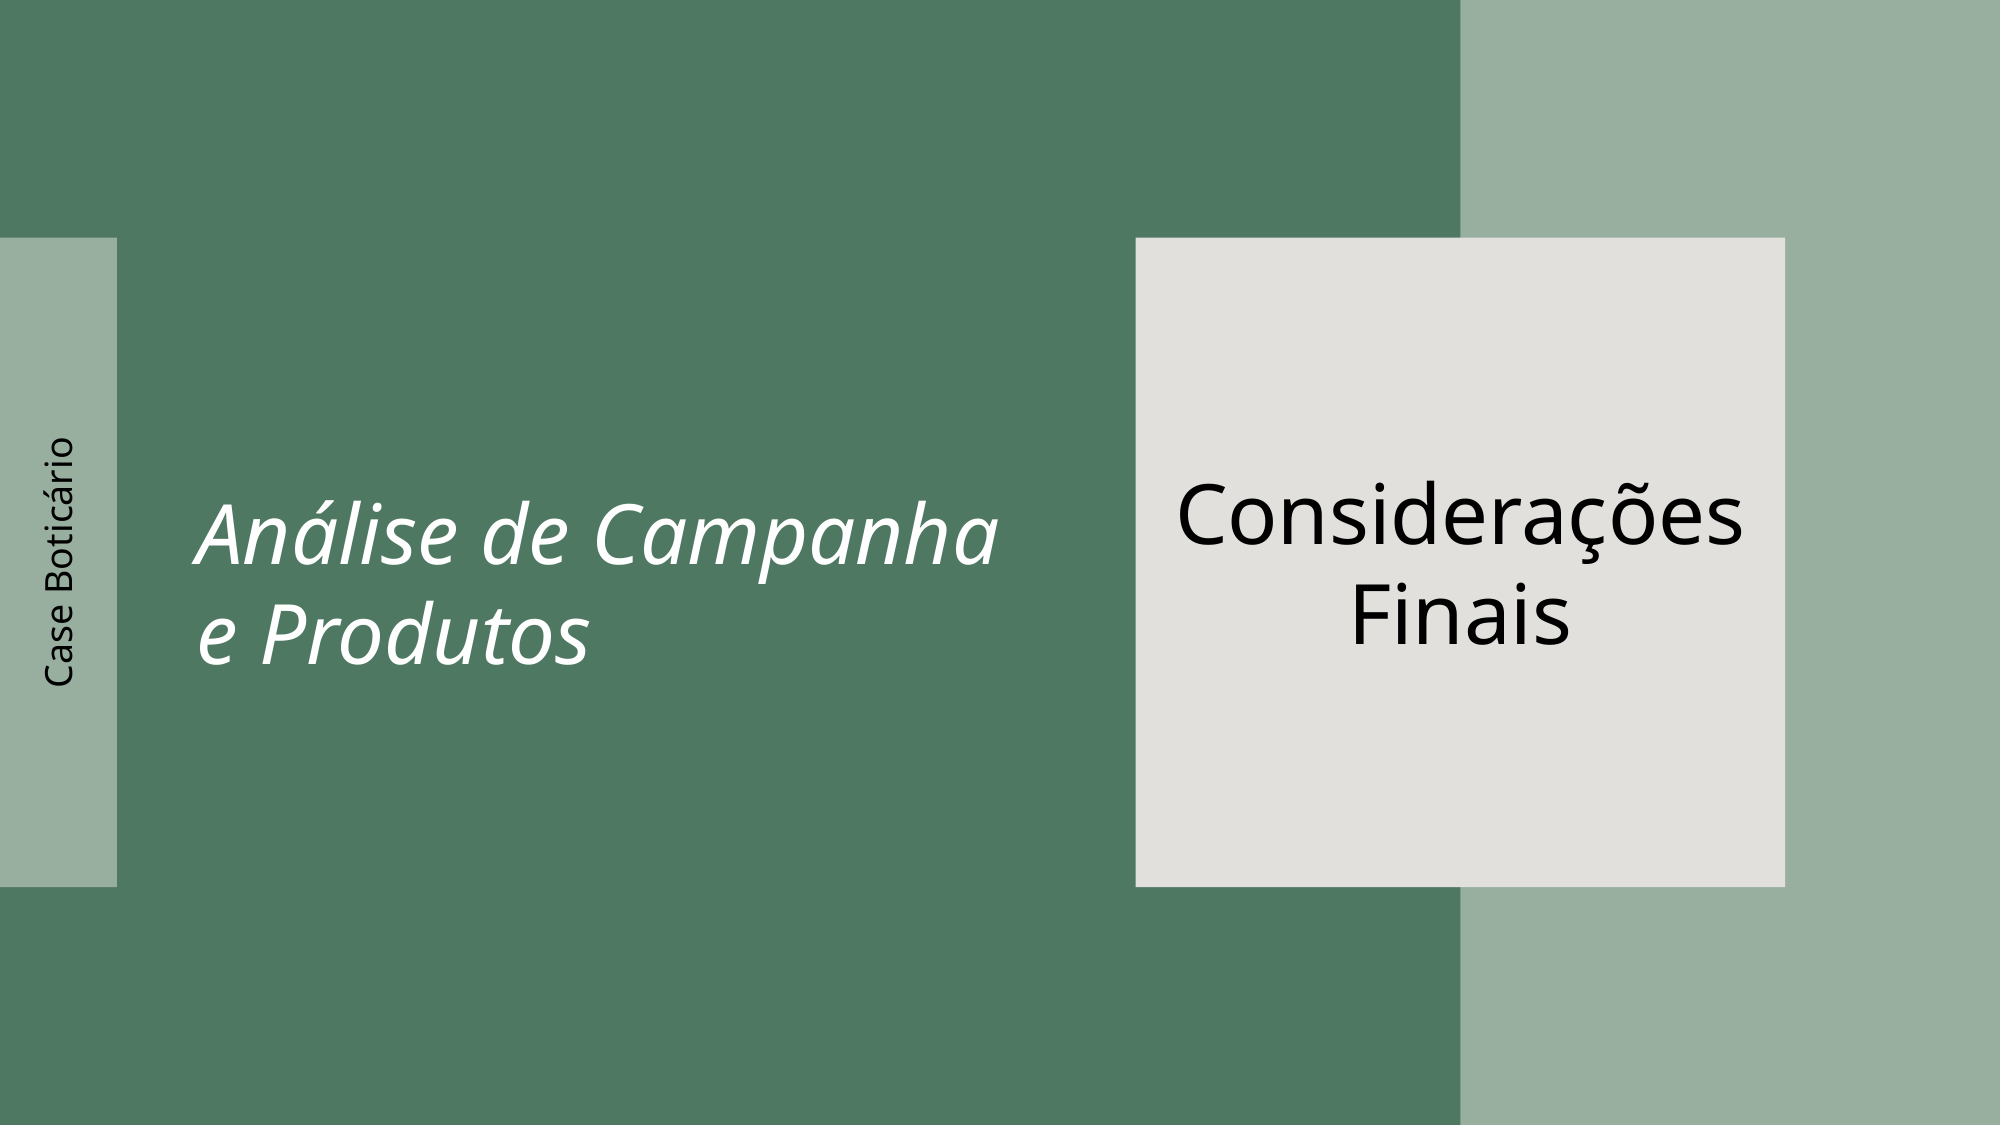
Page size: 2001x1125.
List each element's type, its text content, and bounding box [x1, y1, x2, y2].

text_box Case Boticário [27, 237, 87, 888]
text_box [1134, 236, 1787, 889]
text_box Considerações Finais [1135, 453, 1786, 669]
text_box [0, 0, 1459, 1125]
text_box Análise de Campanha e Produtos [181, 473, 1053, 689]
slide_number 18 [1412, 1042, 1863, 1103]
text_box [0, 236, 118, 889]
text_box [1459, 0, 2000, 1125]
